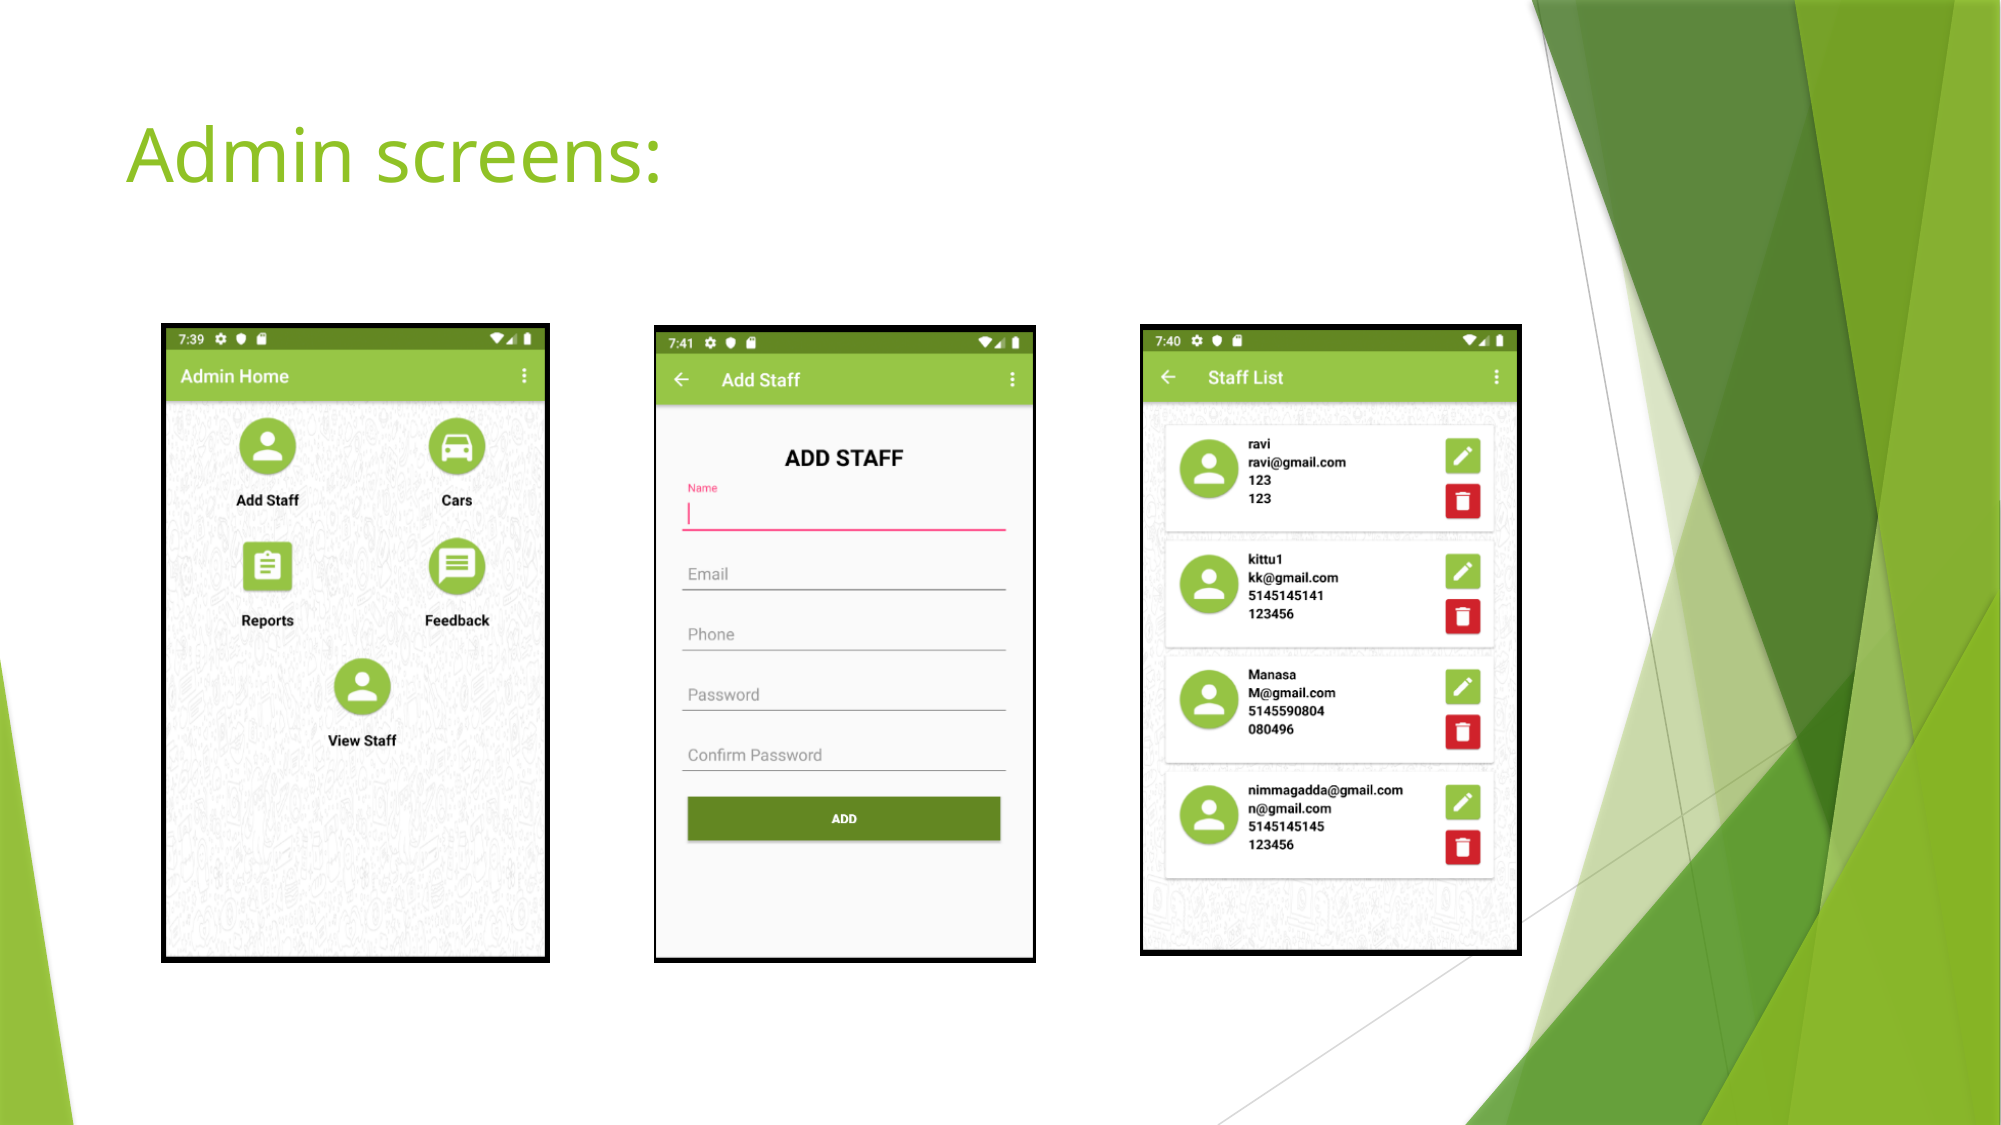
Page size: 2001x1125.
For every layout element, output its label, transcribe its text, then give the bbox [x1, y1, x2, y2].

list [654, 325, 1037, 964]
picture [1139, 324, 1522, 957]
title Admin screens: [111, 99, 1522, 317]
picture [161, 322, 551, 964]
